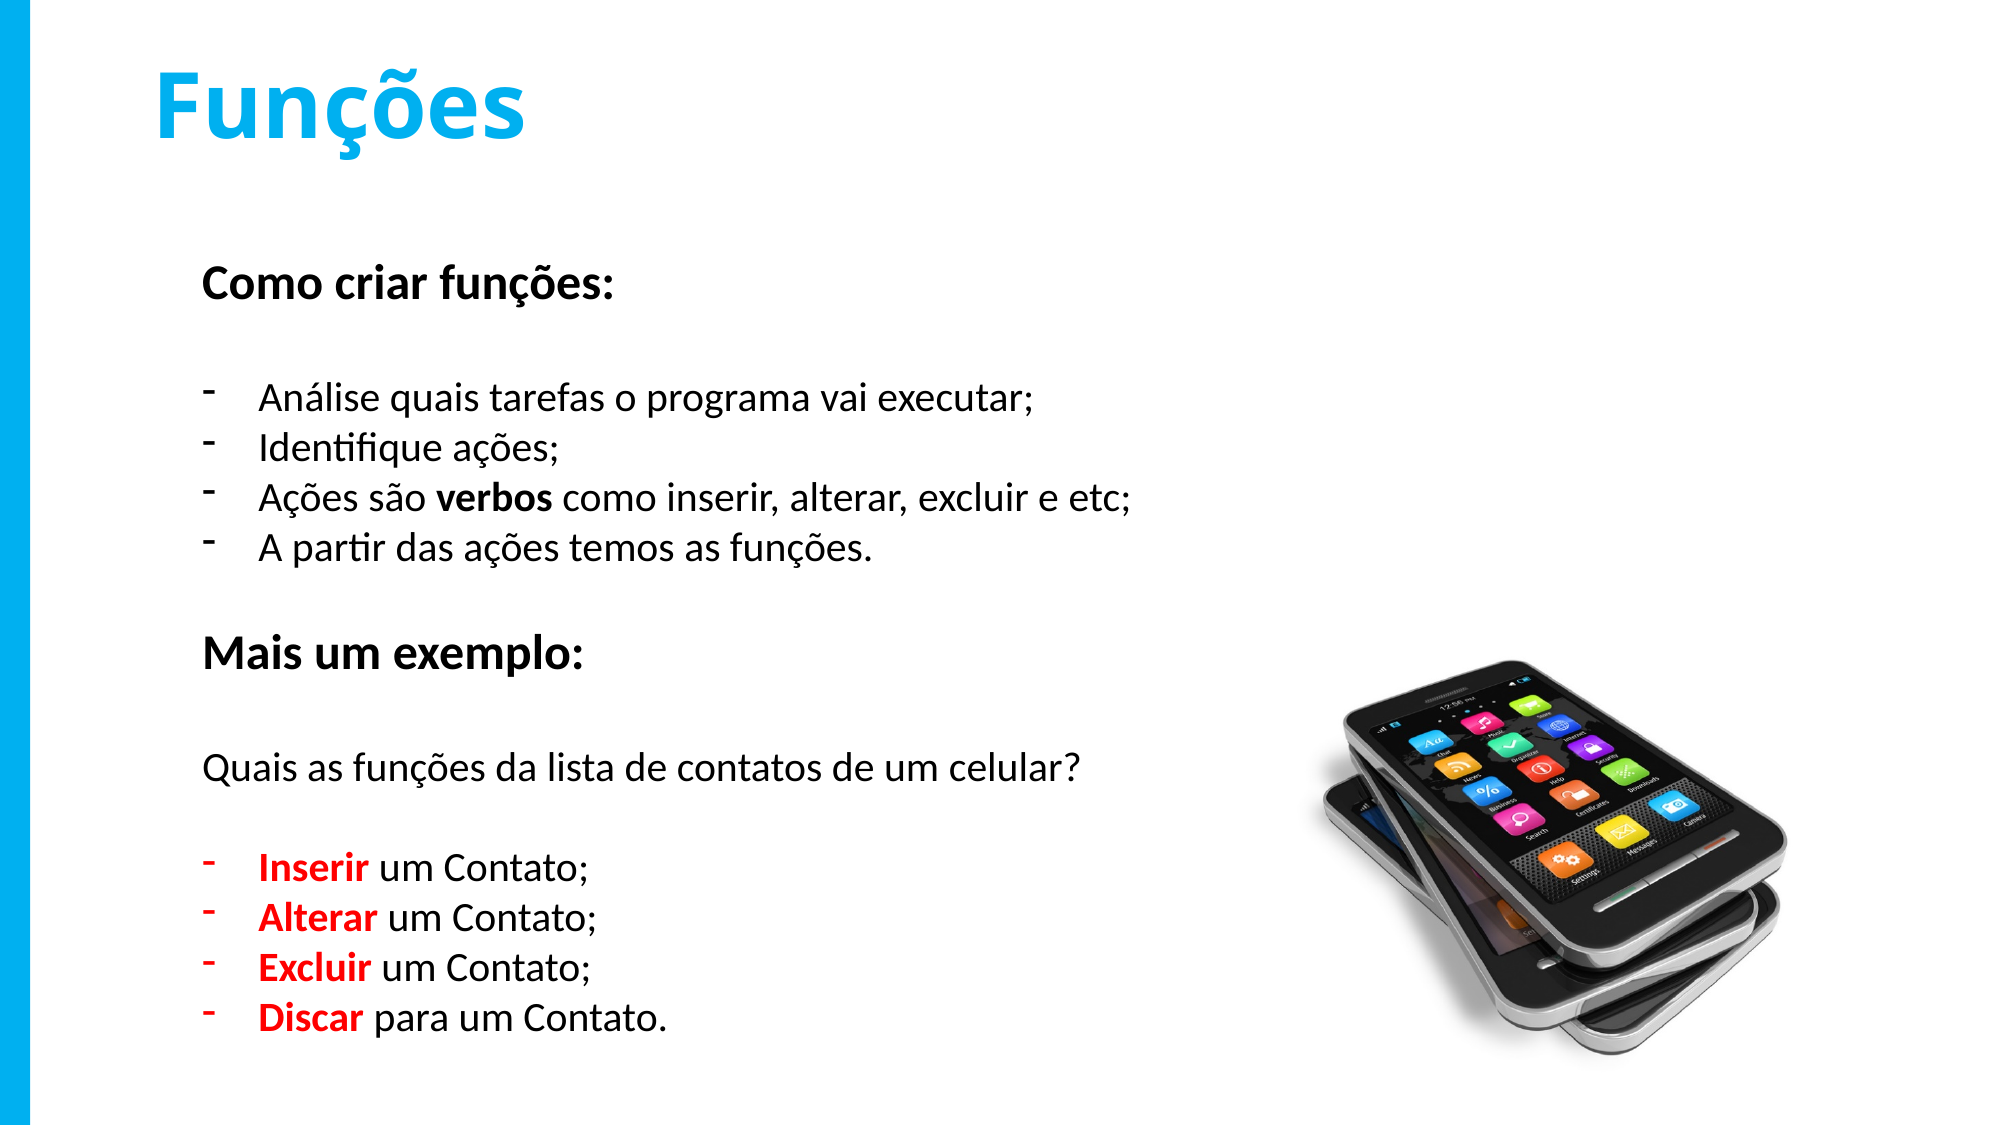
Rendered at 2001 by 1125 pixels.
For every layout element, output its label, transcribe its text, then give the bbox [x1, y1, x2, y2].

title Funções [137, 0, 1863, 218]
text_box Como criar funções: Análise quais tarefas o programa vai executar; Identifique ações; Ações são verbos como inserir, alterar, excluir e etc; A partir das ações temos as funções. Mais um exemplo: Quais as funções da lista de contatos de um celular? Inserir um Contato; Alterar um Contato; Excluir um Contato; Discar para um Contato. [187, 242, 1619, 1048]
picture [1289, 634, 1827, 1083]
